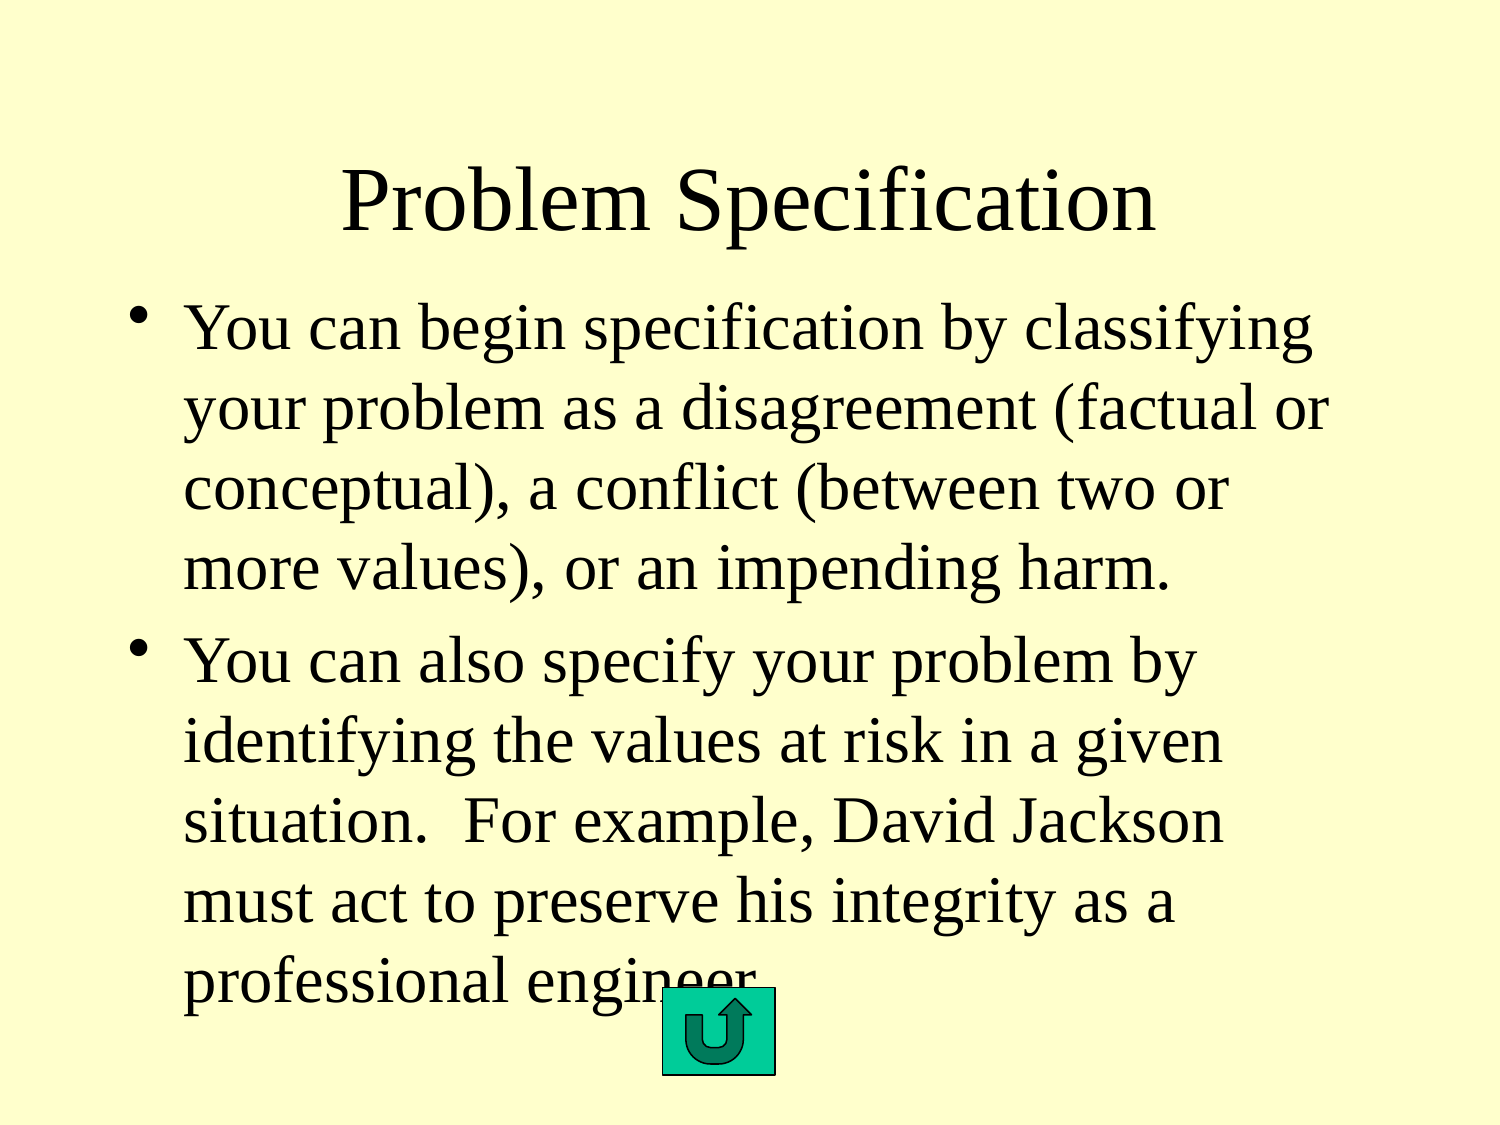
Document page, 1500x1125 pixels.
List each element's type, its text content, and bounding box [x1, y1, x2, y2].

text_box [662, 987, 775, 1075]
list You can begin specification by classifying your problem as a disagreement (factual or conceptual), a conflict (between two or more values), or an impending harm. You can also specify your problem by identifying the values at risk in a given situation. For example, David Jackson must act to preserve his integrity as a professional engineer. [112, 274, 1388, 1013]
title Problem Specification [112, 99, 1388, 274]
